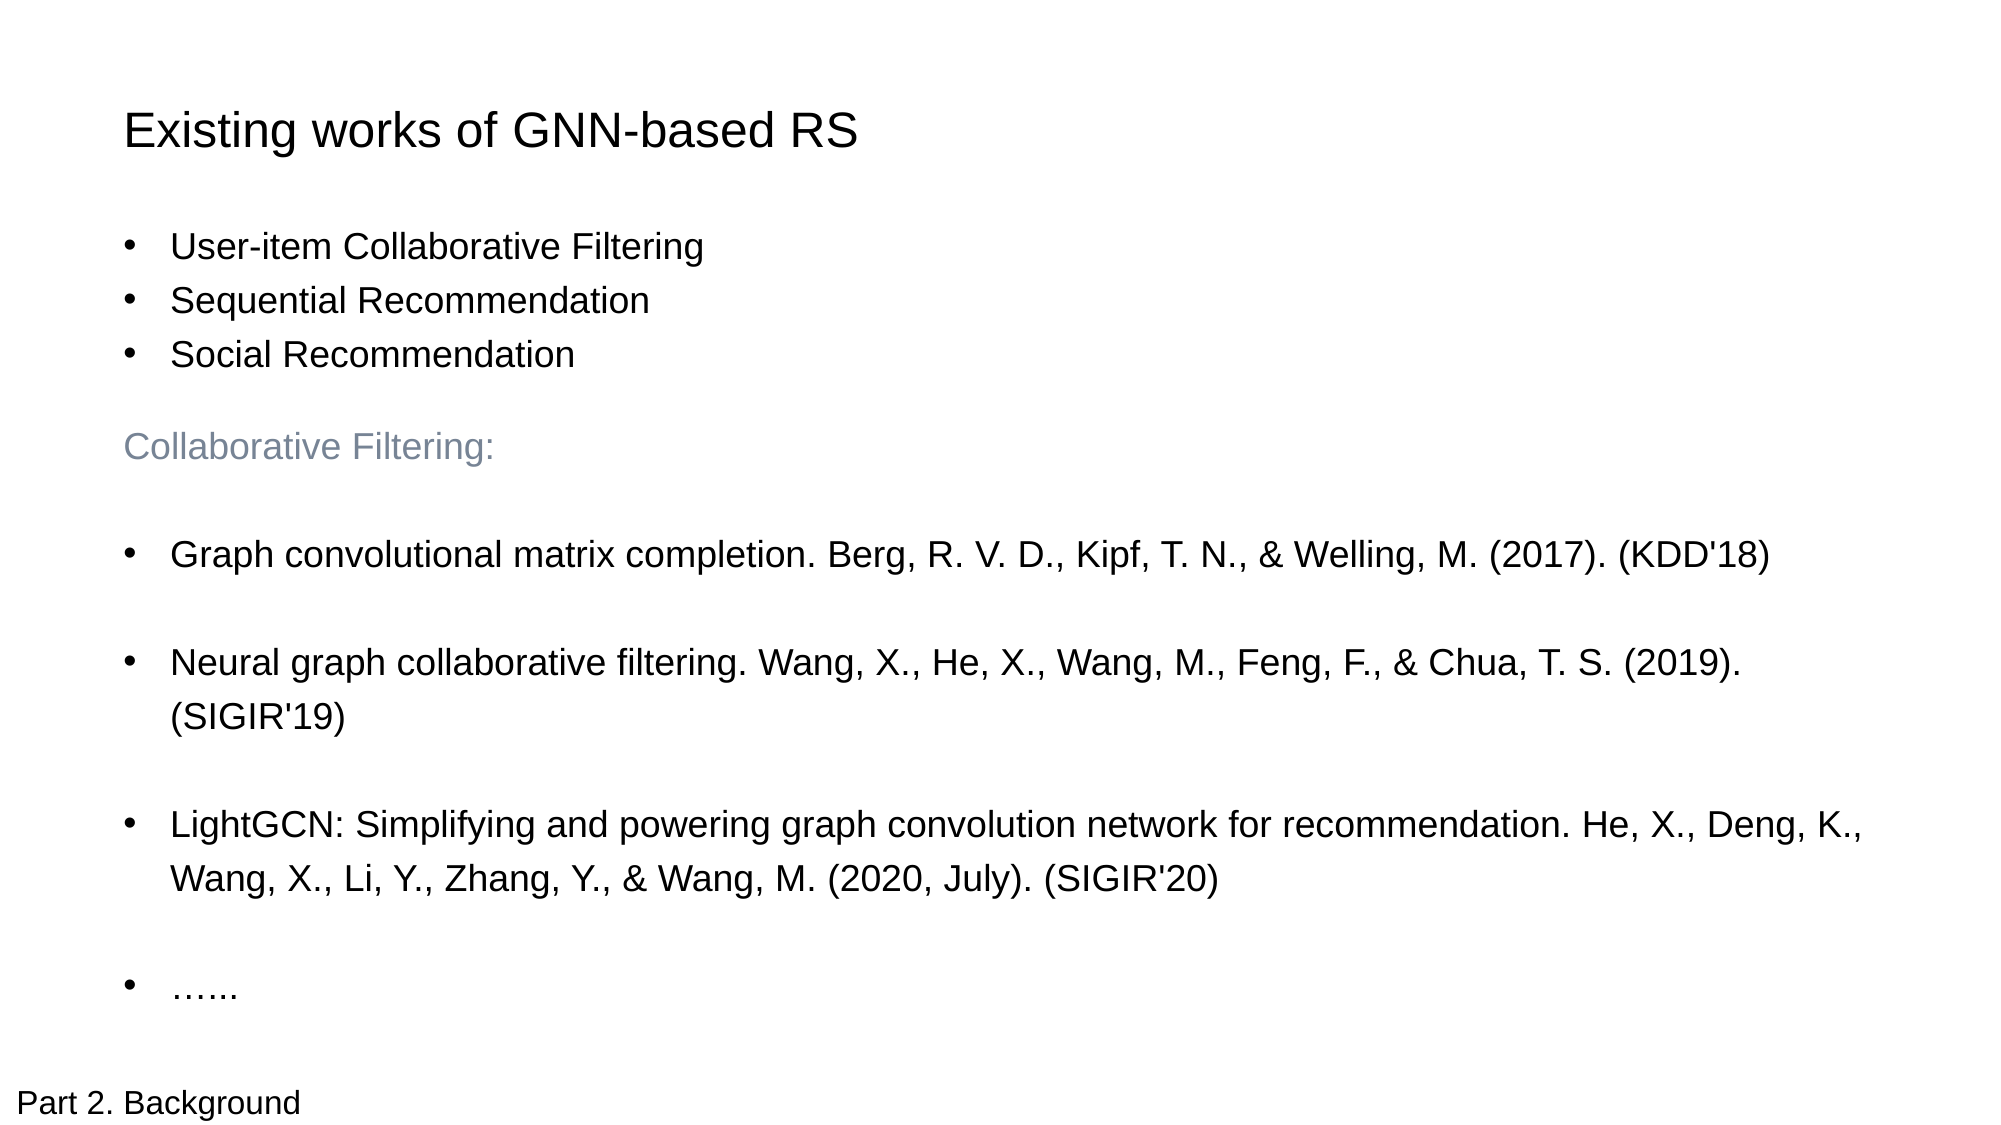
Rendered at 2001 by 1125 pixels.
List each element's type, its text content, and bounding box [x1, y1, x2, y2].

text_box Part 2. Background [1, 1065, 317, 1125]
title Existing works of GNN-based RS [108, 78, 1710, 166]
text_box Collaborative Filtering: Graph convolutional matrix completion. Berg, R. V. D., Kipf, T. N., & Welling, M. (2017). (KDD'18) Neural graph collaborative filtering. Wang, X., He, X., Wang, M., Feng, F., & Chua, T. S. (2019). (SIGIR'19) LightGCN: Simplifying and powering graph convolution network for recommendation. He, X., Deng, K., Wang, X., Li, Y., Zhang, Y., & Wang, M. (2020, July). (SIGIR'20) …... [108, 405, 1927, 1123]
text_box User-item Collaborative Filtering Sequential Recommendation Social Recommendation [108, 205, 1012, 405]
